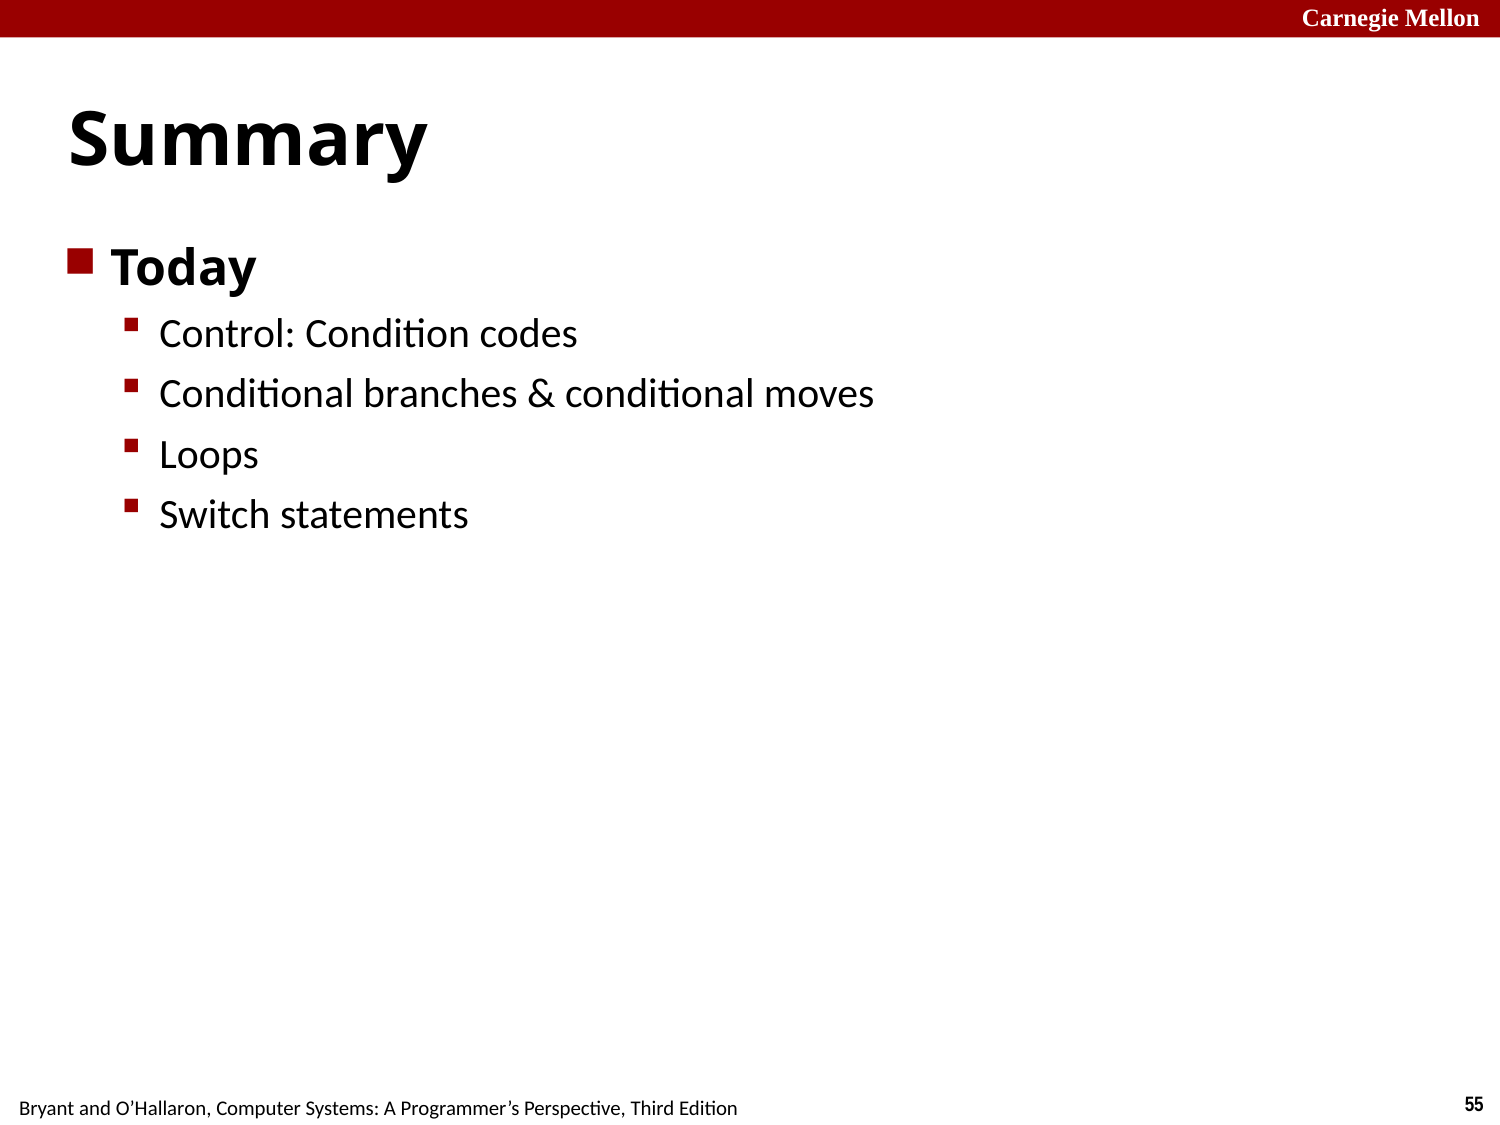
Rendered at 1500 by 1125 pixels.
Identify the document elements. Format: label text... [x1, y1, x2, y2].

title Summary [62, 41, 1438, 228]
list Today Control: Condition codes Conditional branches & conditional moves Loops Switch statements [62, 228, 1438, 1122]
